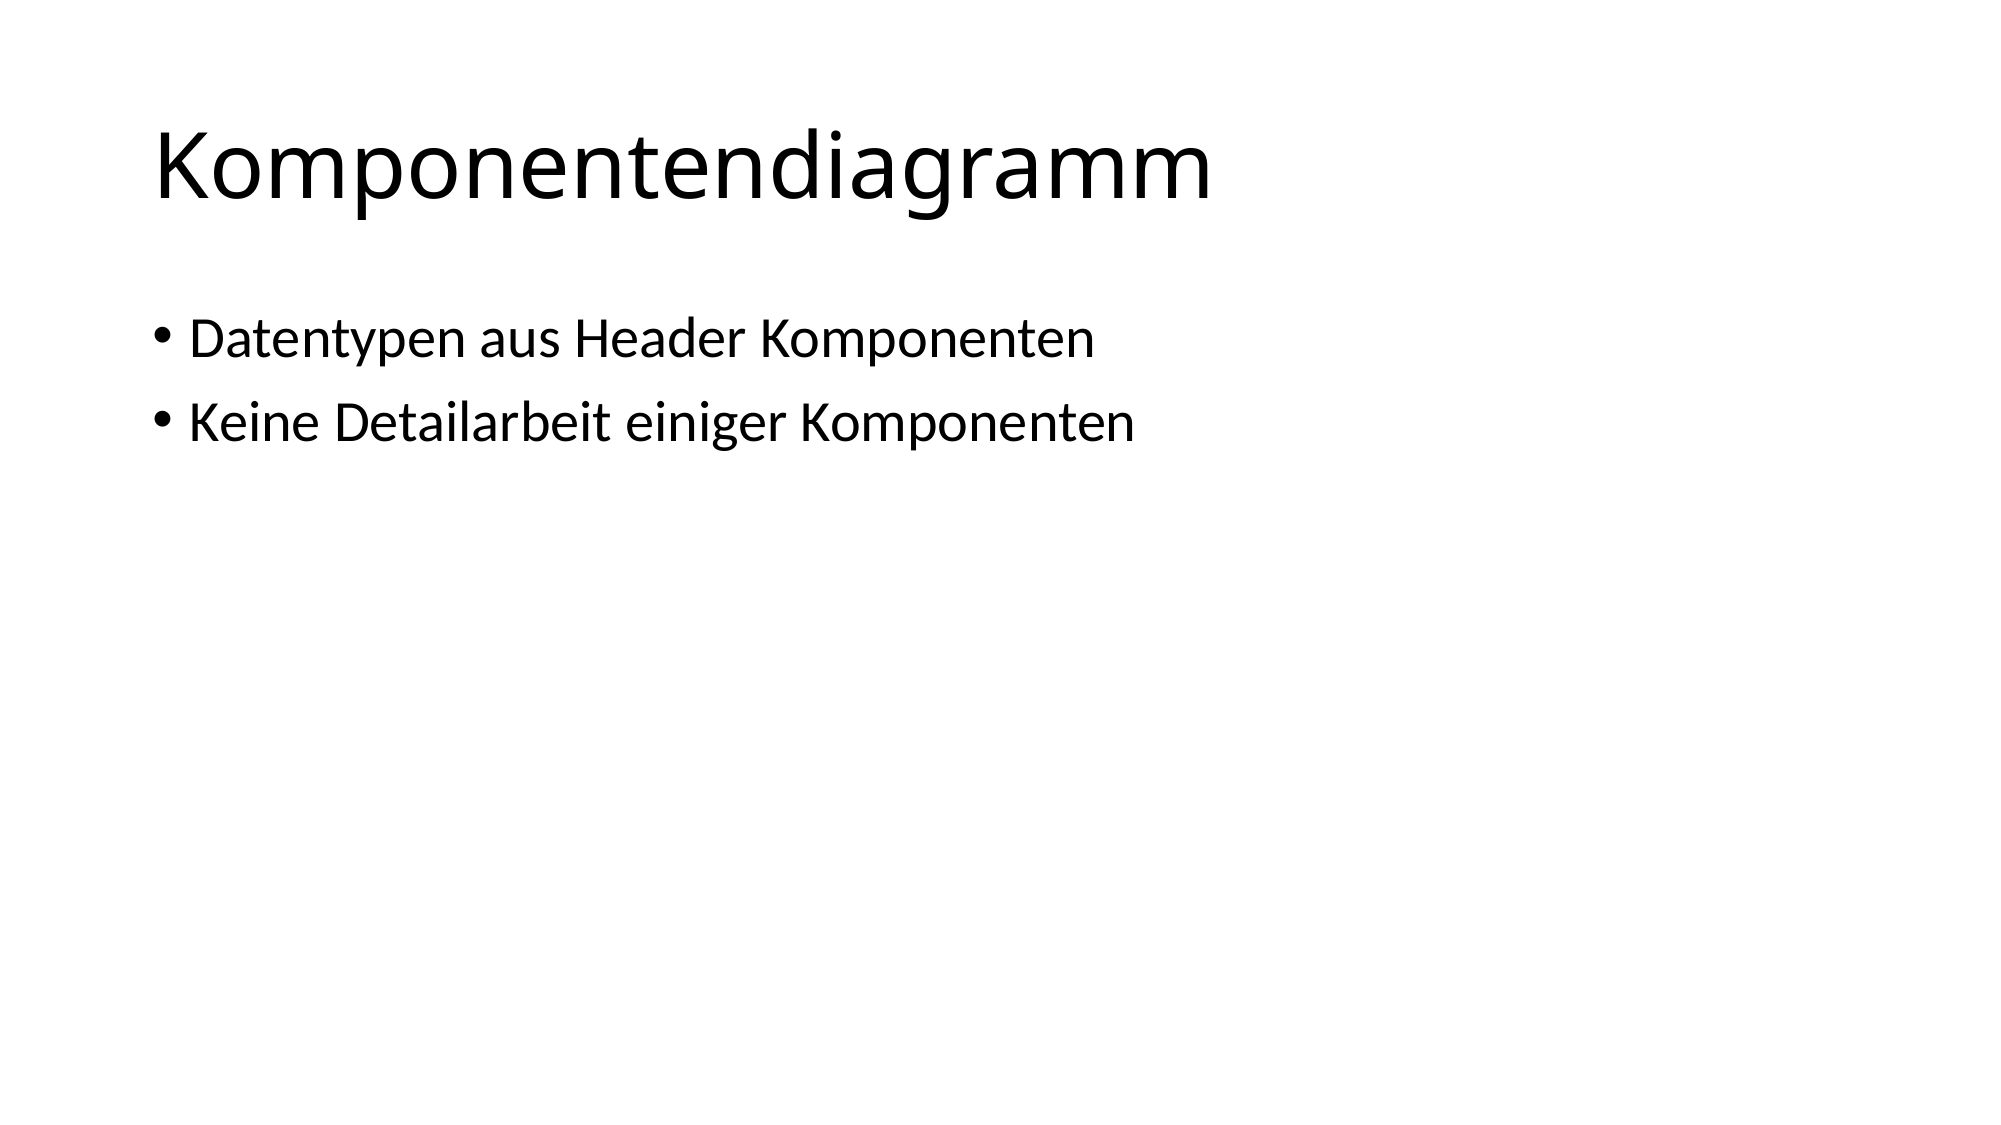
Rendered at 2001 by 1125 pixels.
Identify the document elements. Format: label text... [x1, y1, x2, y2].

list Datentypen aus Header Komponenten Keine Detailarbeit einiger Komponenten [137, 299, 1863, 1014]
title Komponentendiagramm [137, 59, 1863, 278]
